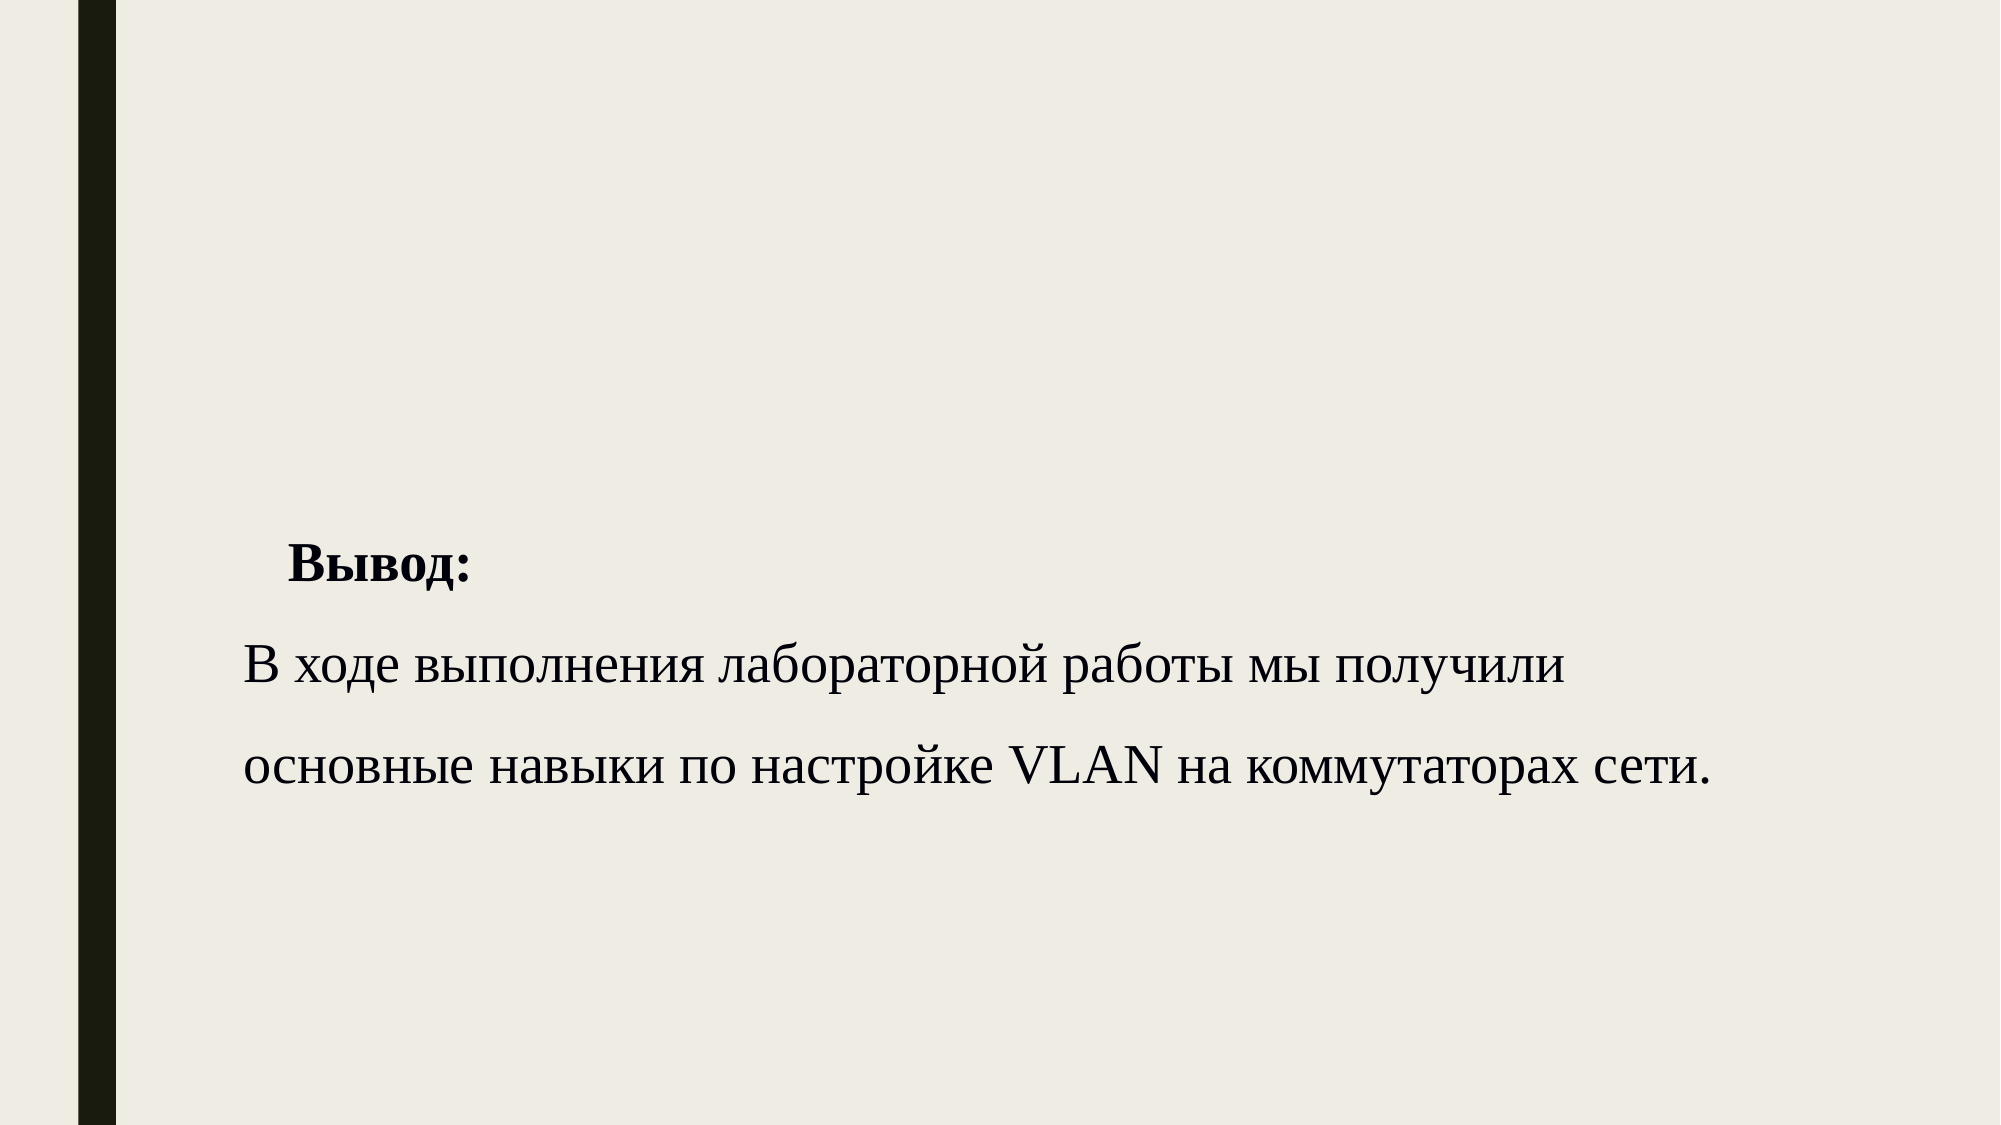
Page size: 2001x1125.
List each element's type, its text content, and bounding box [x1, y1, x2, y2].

title Вывод: В ходе выполнения лабораторной работы мы получили основные навыки по настройке VLAN на коммутаторах сети. [228, 483, 1804, 893]
